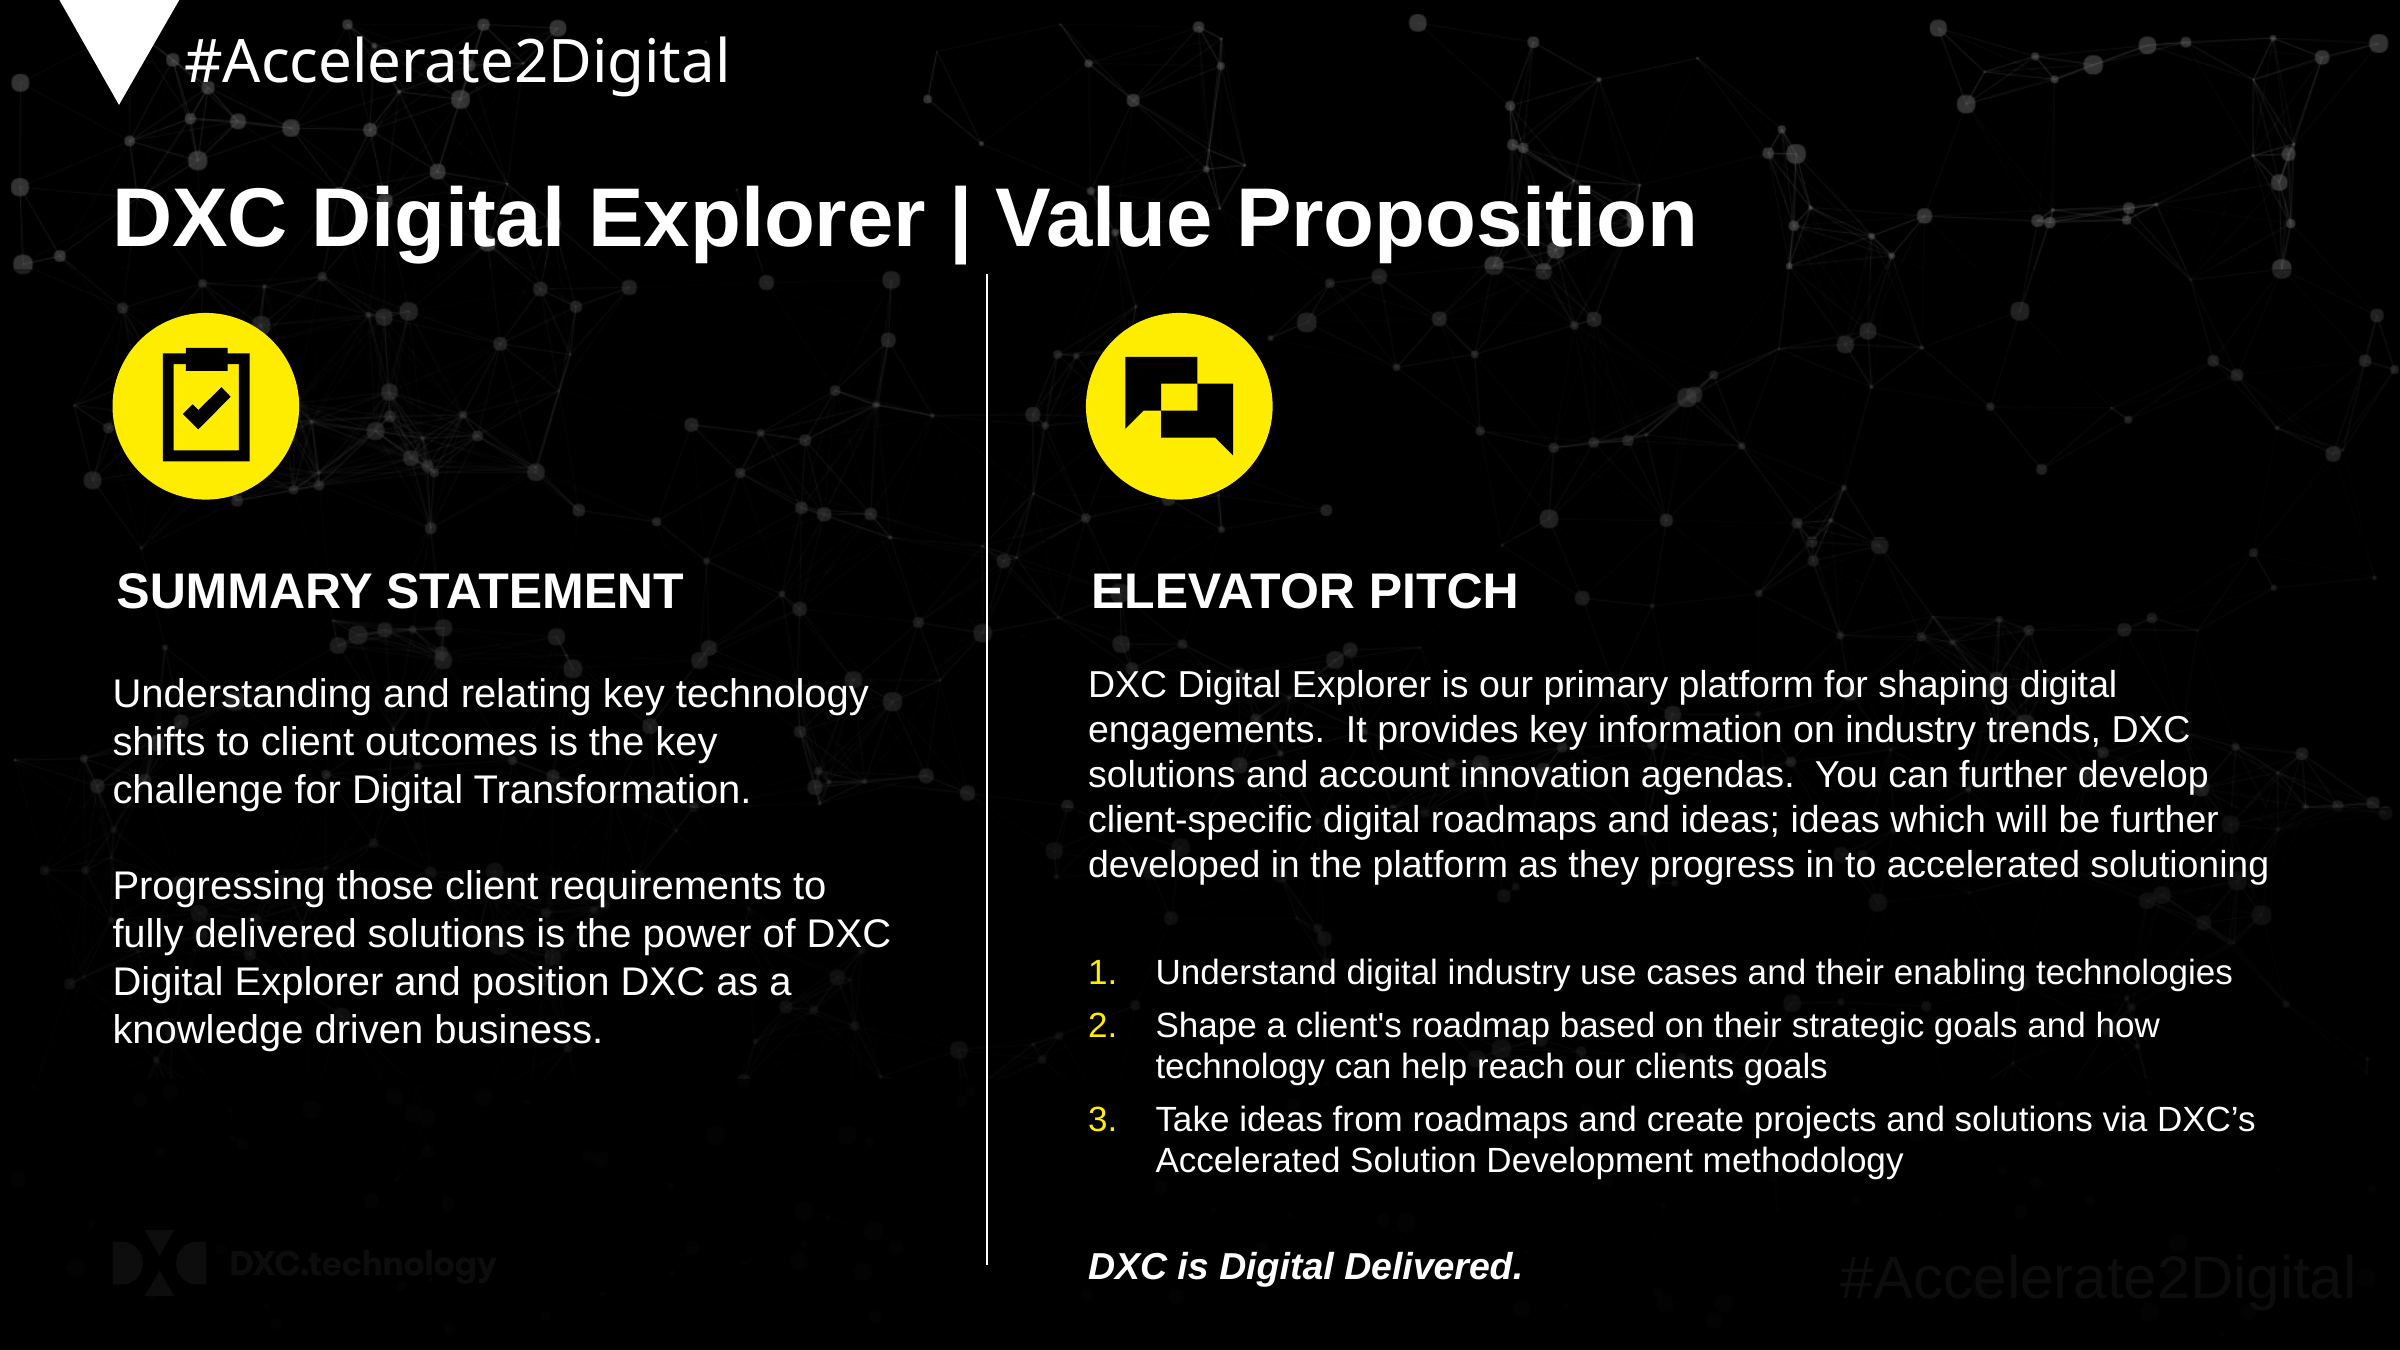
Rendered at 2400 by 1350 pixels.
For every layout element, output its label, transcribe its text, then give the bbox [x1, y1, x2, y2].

picture [0, 541, 986, 808]
text_box Understanding and relating key technology shifts to client outcomes is the key challenge for Digital Transformation. Progressing those client requirements to fully delivered solutions is the power of DXC Digital Explorer and position DXC as a knowledge driven business. [112, 660, 910, 1059]
text_box DXC Digital Explorer is our primary platform for shaping digital engagements. It provides key information on industry trends, DXC solutions and account innovation agendas. You can further develop client-specific digital roadmaps and ideas; ideas which will be further developed in the platform as they progress in to accelerated solutioning Understand digital industry use cases and their enabling technologies Shape a client's roadmap based on their strategic goals and how technology can help reach our clients goals Take ideas from roadmaps and create projects and solutions via DXC’s Accelerated Solution Development methodology DXC is Digital Delivered. [1088, 660, 2289, 1296]
text_box Elevator Pitch [1090, 551, 1534, 627]
title DXC Digital Explorer | Value Proposition [112, 104, 2288, 338]
picture [988, 541, 2400, 808]
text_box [112, 312, 300, 500]
picture [121, 13, 2400, 538]
picture [0, 13, 986, 538]
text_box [1085, 312, 1273, 500]
text_box Summary Statement [116, 551, 699, 627]
